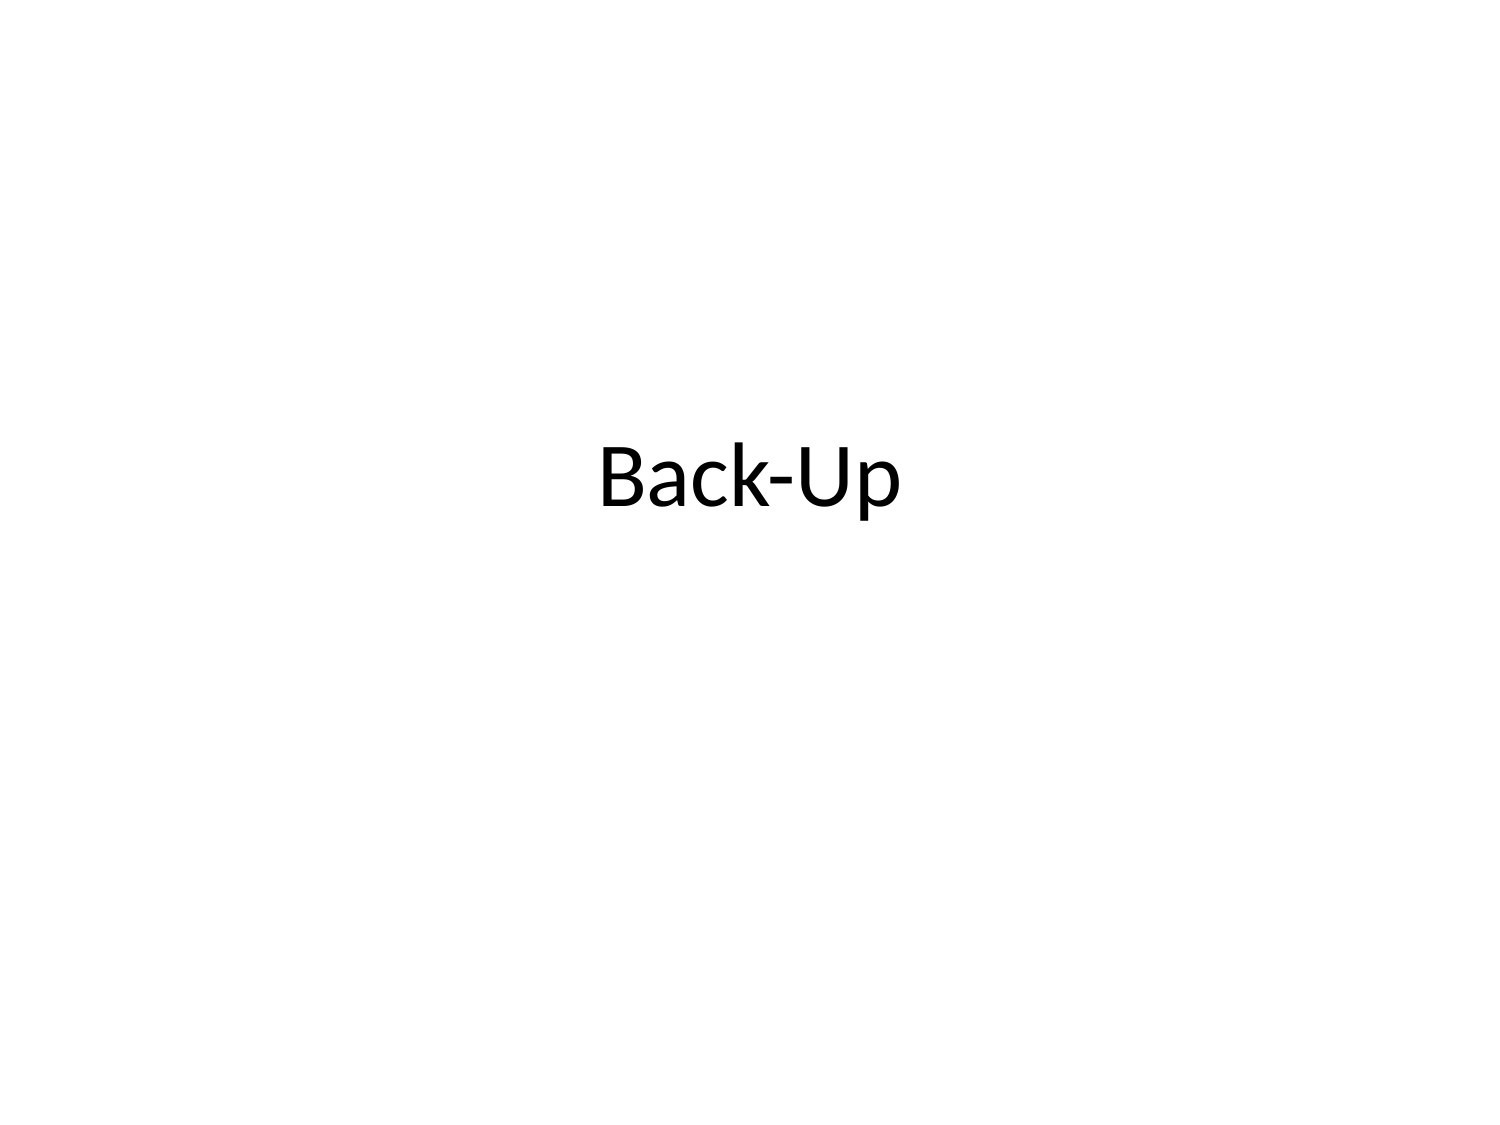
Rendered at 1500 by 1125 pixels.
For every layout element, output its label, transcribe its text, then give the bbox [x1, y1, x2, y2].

title Back-Up [112, 349, 1388, 591]
